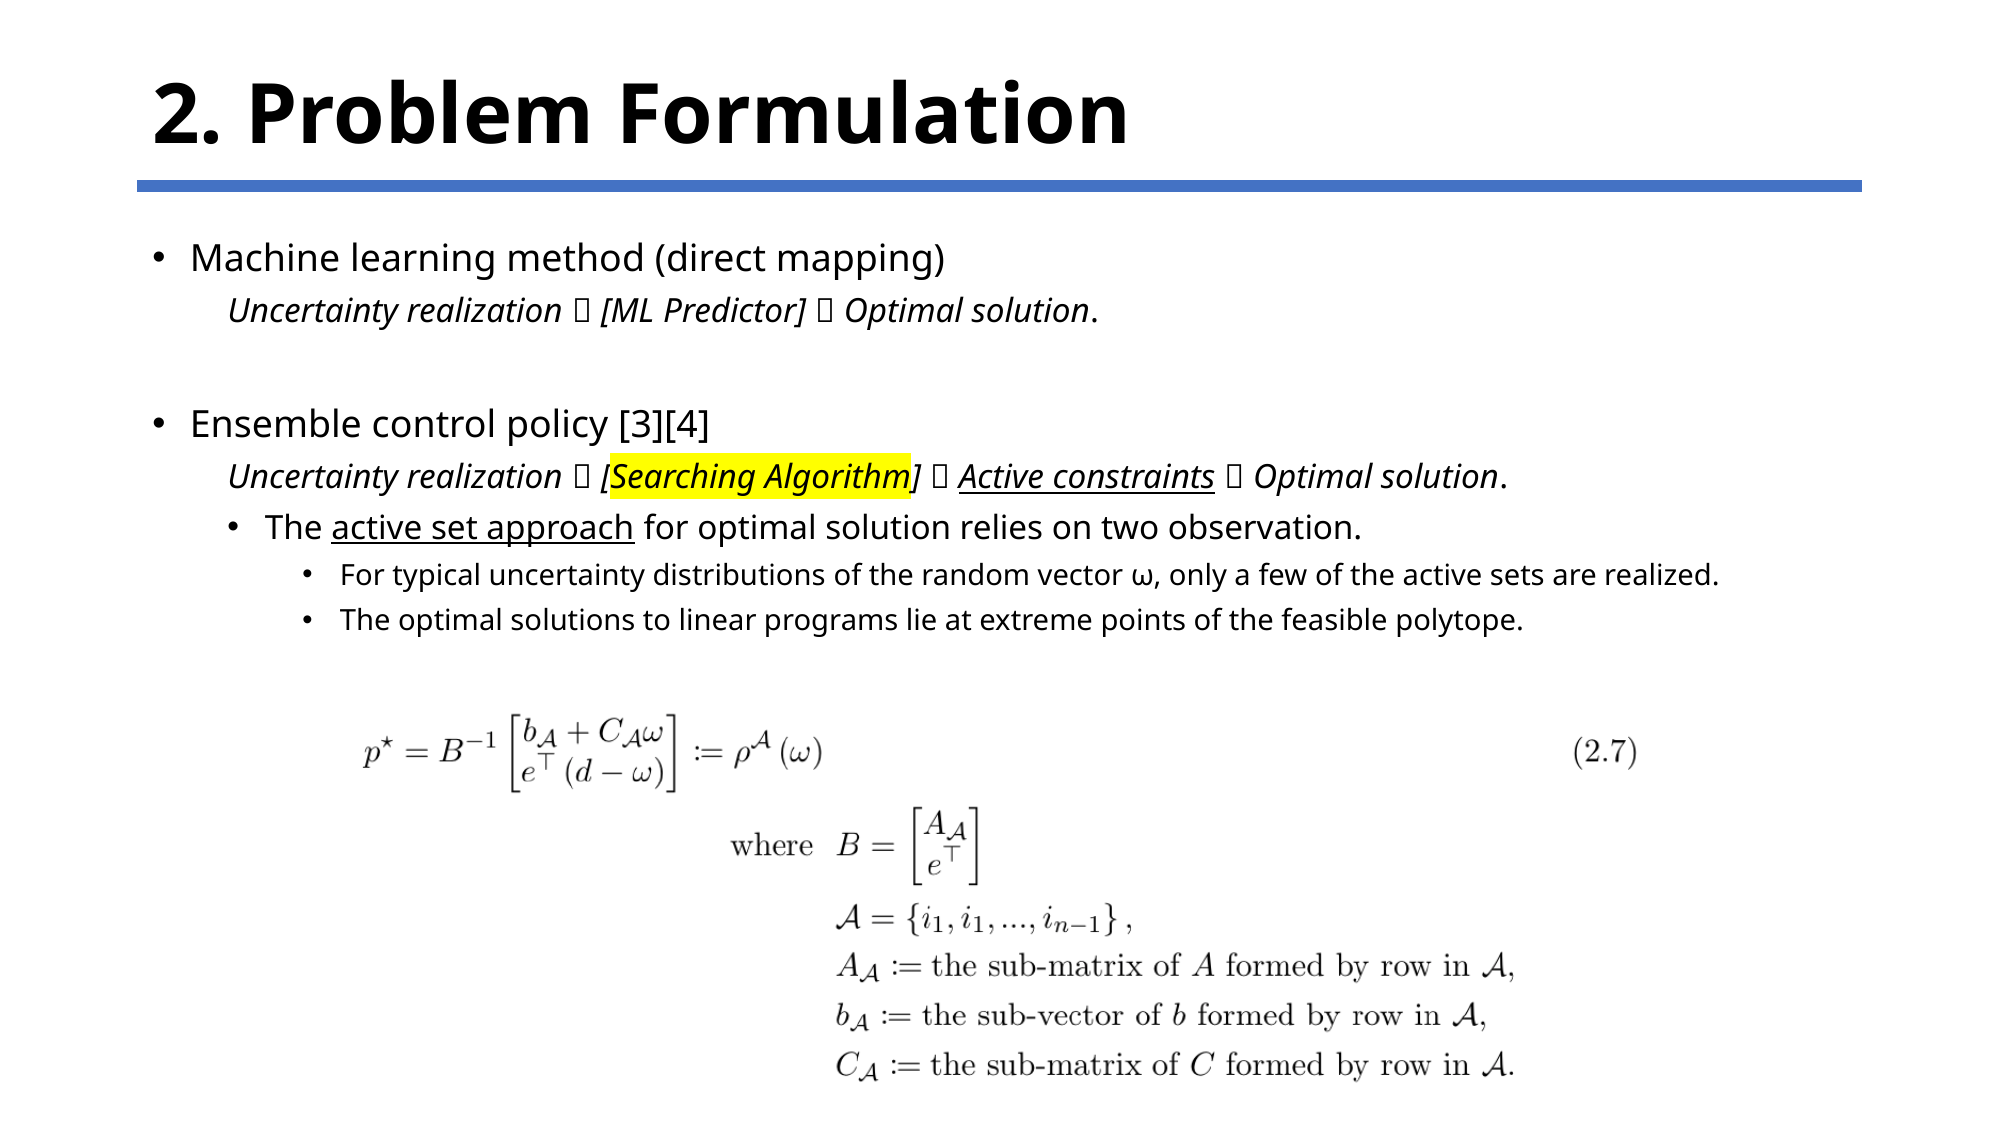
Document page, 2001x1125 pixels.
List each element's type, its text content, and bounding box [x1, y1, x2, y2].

title 2. Problem Formulation [137, 59, 1863, 173]
list Machine learning method (direct mapping) Uncertainty realization  [ML Predictor]  Optimal solution. Ensemble control policy [3][4] Uncertainty realization  [Searching Algorithm]  Active constraints  Optimal solution. The active set approach for optimal solution relies on two observation. For typical uncertainty distributions of the random vector ω, only a few of the active sets are realized. The optimal solutions to linear programs lie at extreme points of the feasible polytope. [137, 226, 1863, 1076]
picture [357, 703, 1643, 1094]
